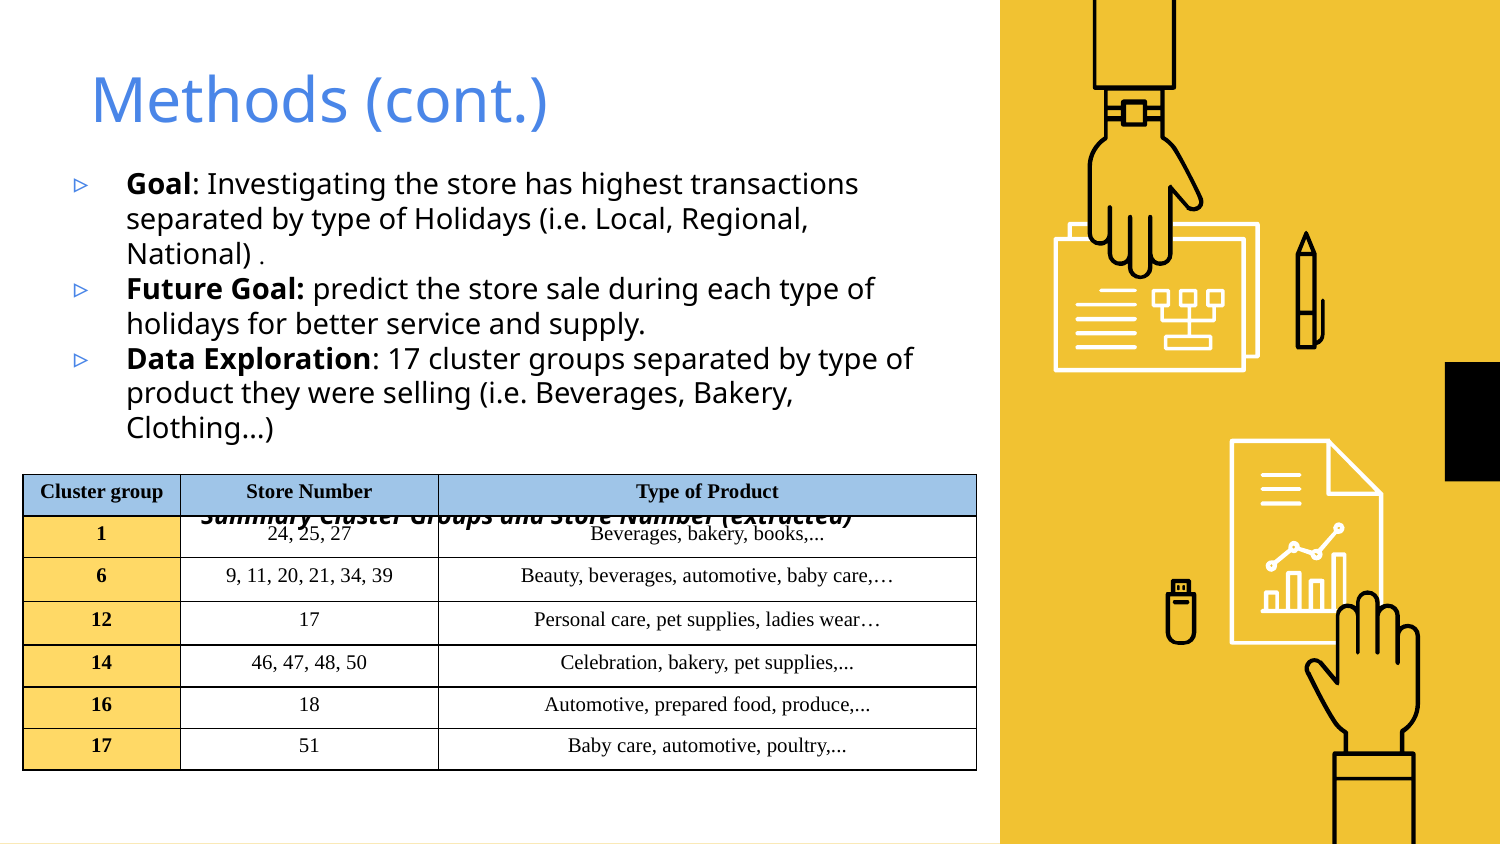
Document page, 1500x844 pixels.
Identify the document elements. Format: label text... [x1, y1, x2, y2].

title Methods (cont.) [75, 9, 918, 150]
table_header Cluster group [24, 475, 180, 515]
table_cell 16 [24, 688, 180, 728]
table_cell 17 [181, 602, 438, 644]
table_cell 14 [24, 646, 180, 686]
table_cell 46, 47, 48, 50 [181, 646, 438, 686]
table_cell 9, 11, 20, 21, 34, 39 [181, 558, 438, 601]
table_cell 51 [181, 729, 438, 769]
table_cell Automotive, prepared food, produce,... [439, 688, 976, 728]
table_cell Personal care, pet supplies, ladies wear… [439, 602, 976, 644]
table_cell 18 [181, 688, 438, 728]
table_cell Baby care, automotive, poultry,... [439, 729, 976, 769]
table_cell 12 [24, 602, 180, 644]
table_cell Beverages, bakery, books,... [439, 517, 976, 557]
table_cell 1 [24, 517, 180, 557]
table_header Type of Product [439, 475, 976, 515]
table_header Store Number [181, 475, 438, 515]
table_cell Celebration, bakery, pet supplies,... [439, 646, 976, 686]
table_cell 17 [24, 729, 180, 769]
table_cell 6 [24, 558, 180, 601]
list Goal: Investigating the store has highest transactions separated by type of Holidays (i.e. Local, Regional, National) . Future Goal: predict the store sale during each type of holidays for better service and supply. Data Exploration: 17 cluster groups separated by type of product they were selling (i.e. Beverages, Bakery, Clothing…) Summary Cluster Groups and Store Number (extracted) [36, 150, 957, 405]
table_cell Beauty, beverages, automotive, baby care,… [439, 558, 976, 601]
table_cell 24, 25, 27 [181, 517, 438, 557]
